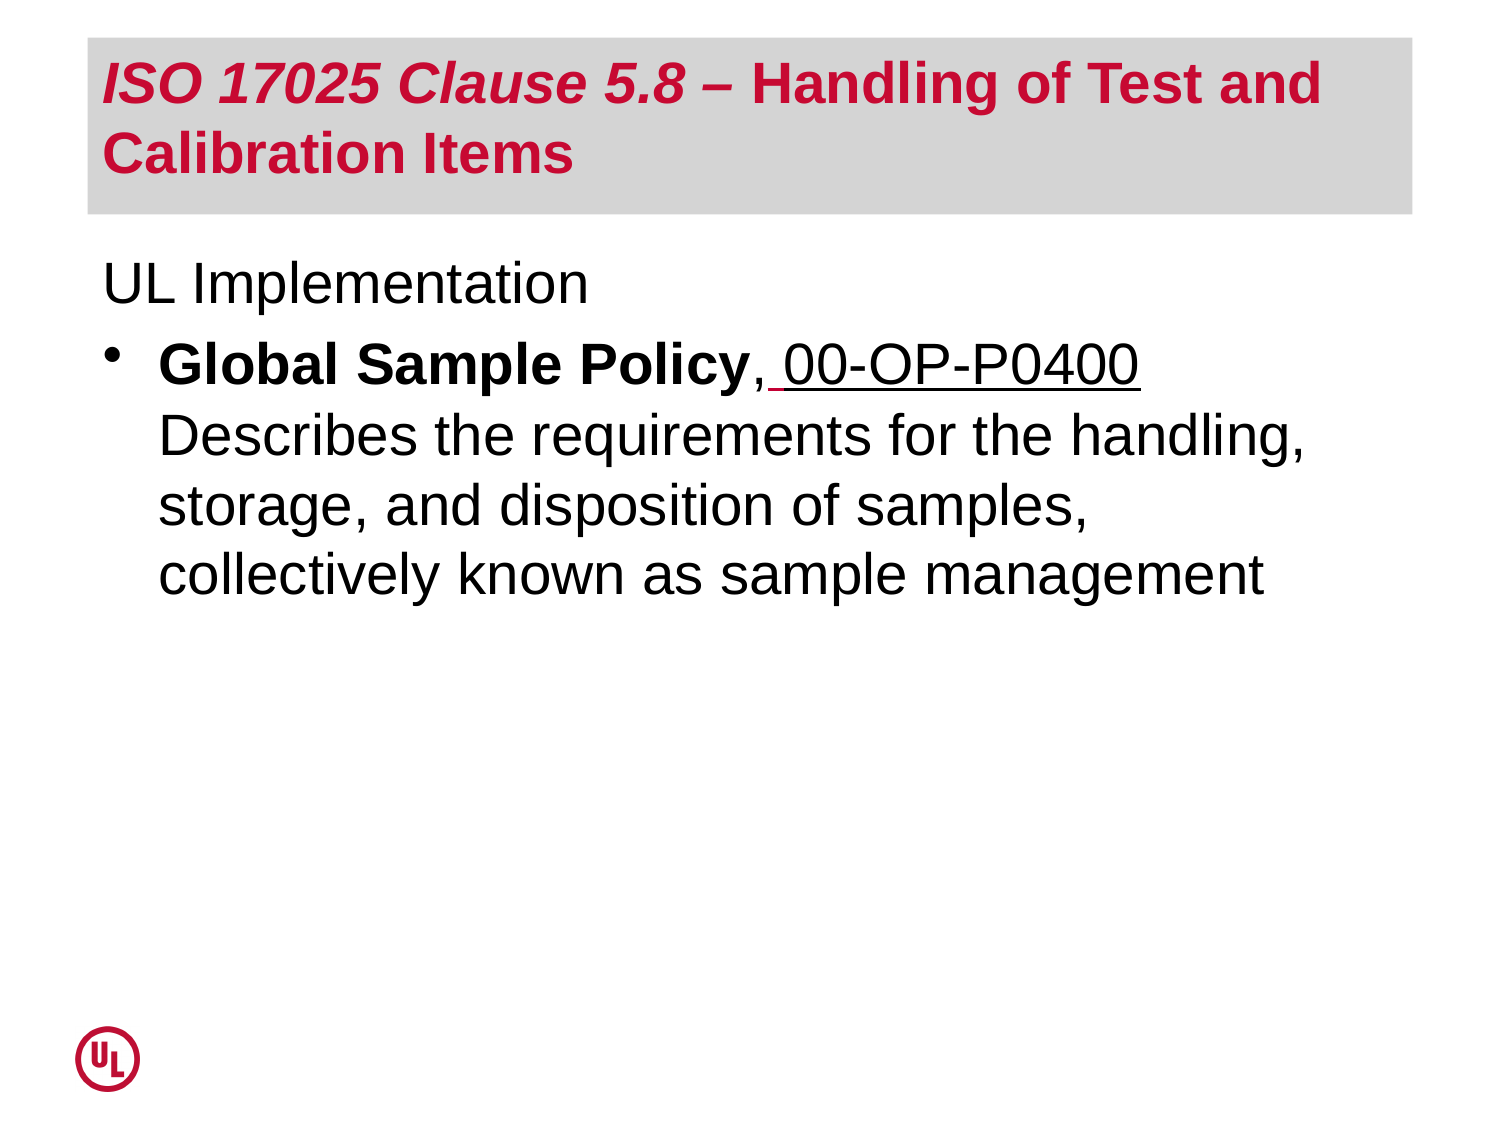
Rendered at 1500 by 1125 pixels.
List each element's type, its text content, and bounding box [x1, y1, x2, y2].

list UL Implementation Global Sample Policy, 00-OP-P0400 Describes the requirements for the handling, storage, and disposition of samples, collectively known as sample management [87, 237, 1388, 1063]
title ISO 17025 Clause 5.8 – Handling of Test and Calibration Items [87, 37, 1413, 215]
picture [75, 1026, 140, 1092]
